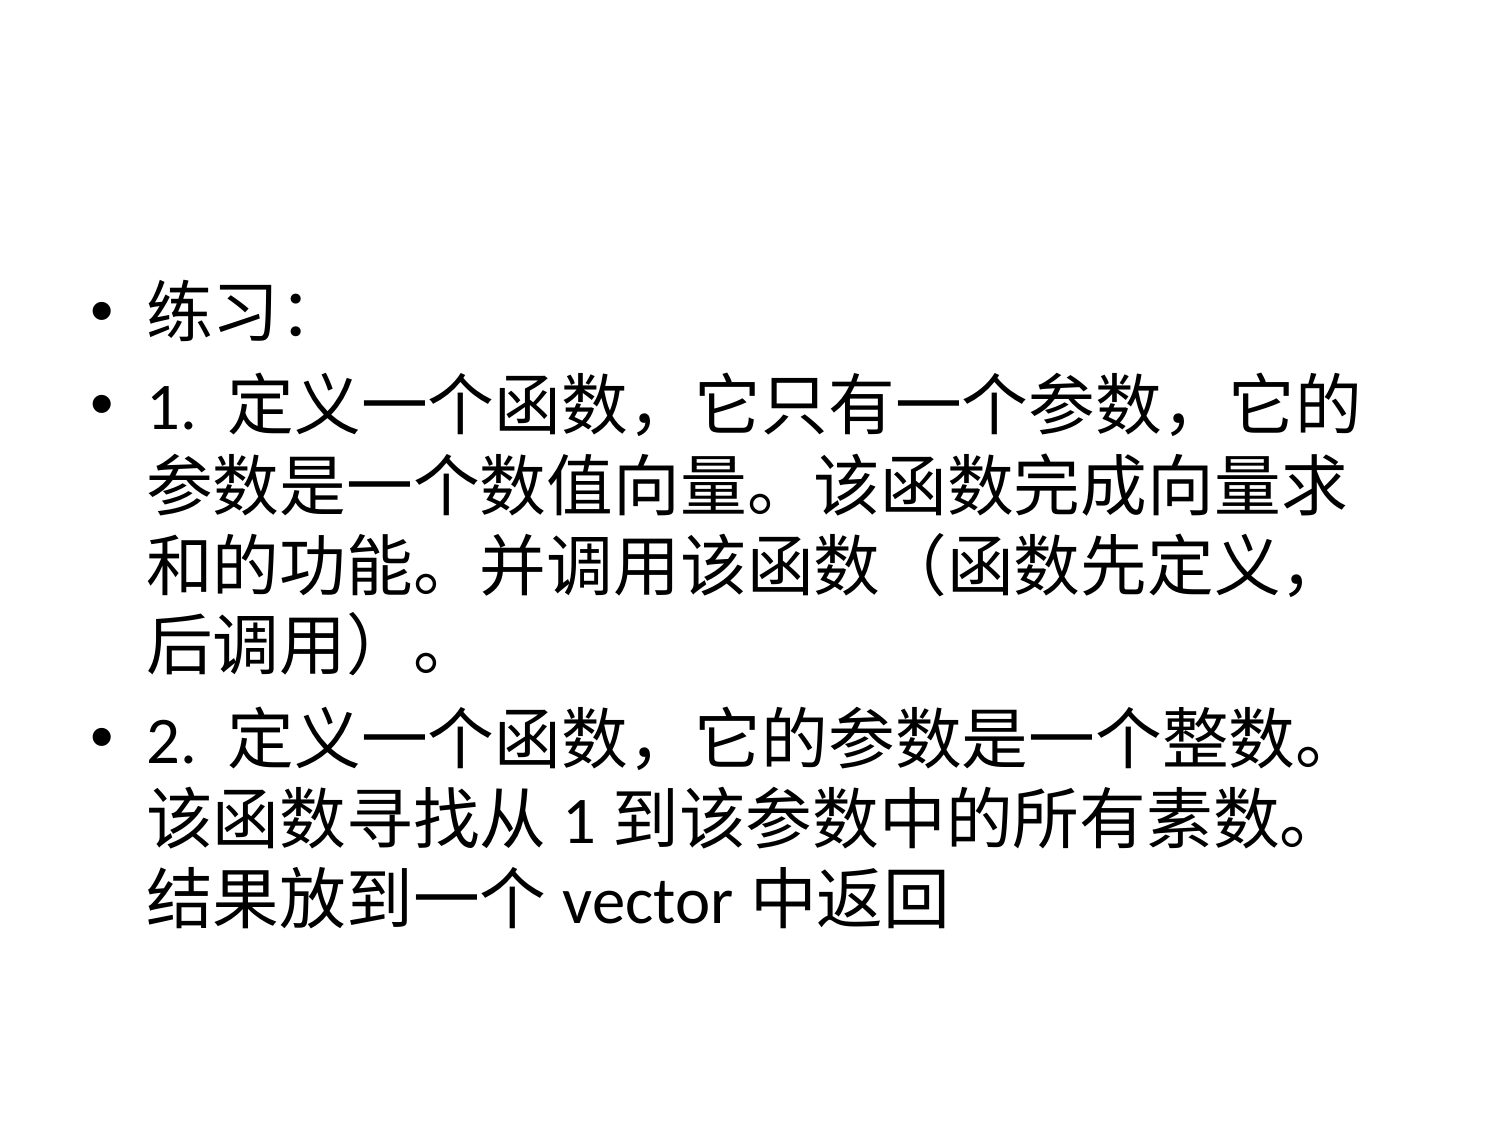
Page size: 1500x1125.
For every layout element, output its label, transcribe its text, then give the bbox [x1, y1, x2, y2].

list 练习： 1. 定义一个函数，它只有一个参数，它的参数是一个数值向量。该函数完成向量求和的功能。并调用该函数（函数先定义，后调用）。 2. 定义一个函数，它的参数是一个整数。该函数寻找从1到该参数中的所有素数。结果放到一个vector中返回 [75, 262, 1425, 1005]
